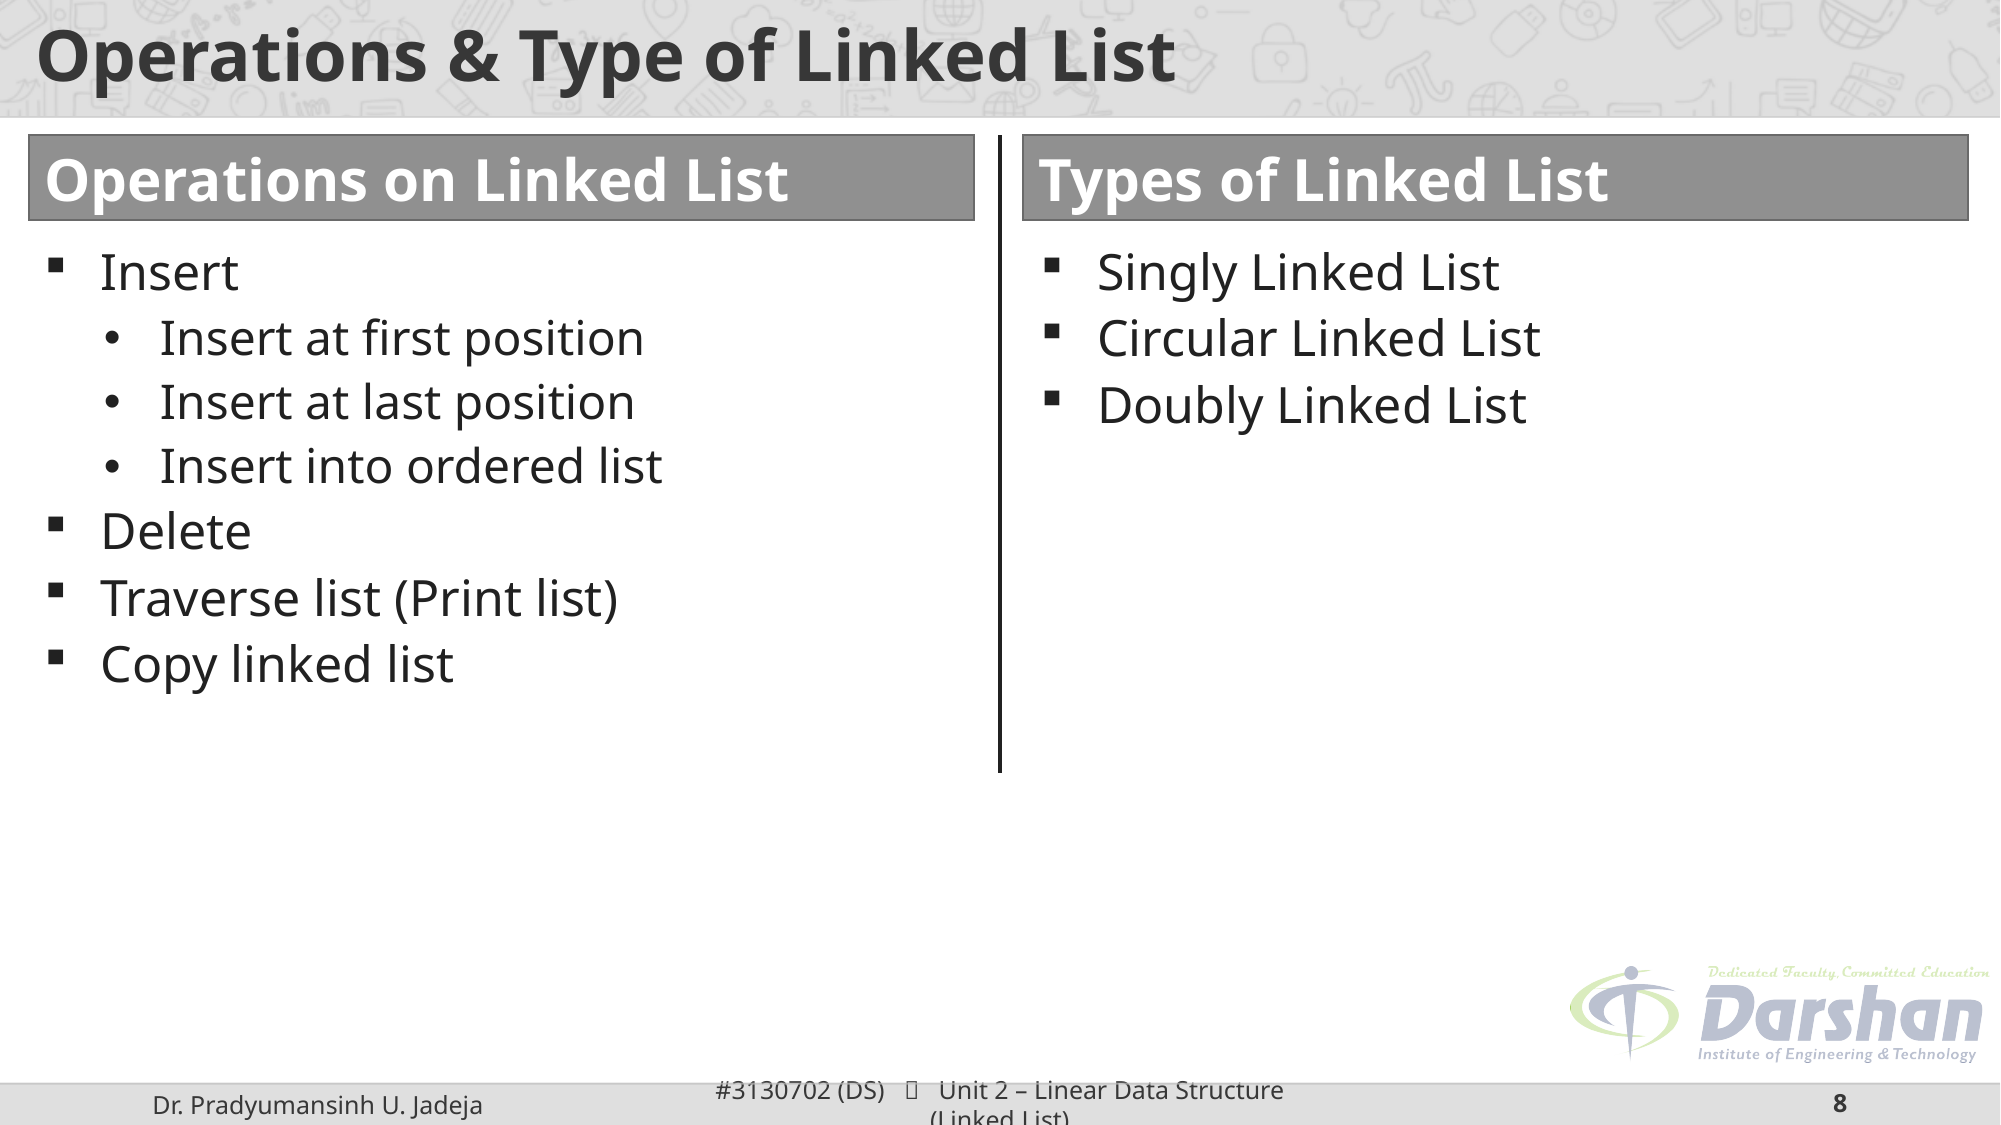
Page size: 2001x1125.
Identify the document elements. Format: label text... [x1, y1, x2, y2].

text_box Types of Linked List [1022, 134, 1969, 221]
title Operations & Type of Linked List [0, 0, 2000, 117]
text_box Operations on Linked List [28, 134, 975, 221]
text_box Singly Linked List Circular Linked List Doubly Linked List [1025, 239, 1589, 478]
text_box LAST [1570, 966, 1990, 1063]
text_box Insert Insert at first position Insert at last position Insert into ordered list Delete Traverse list (Print list) Copy linked list [29, 239, 705, 728]
